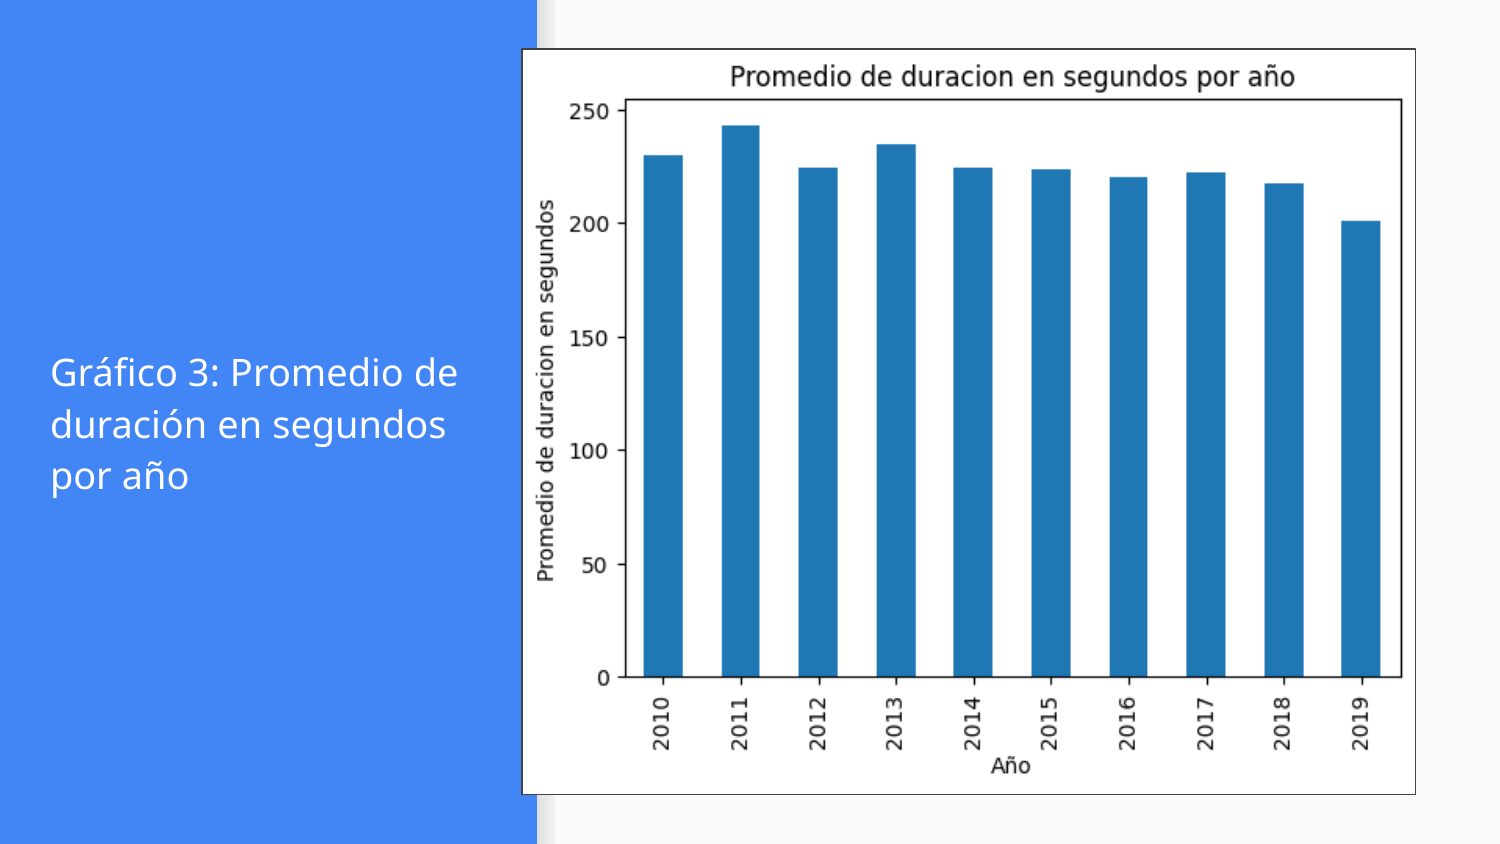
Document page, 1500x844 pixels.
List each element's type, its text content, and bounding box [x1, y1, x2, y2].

title Gráfico 3: Promedio de duración en segundos por año [35, 327, 496, 517]
picture [522, 49, 1416, 794]
